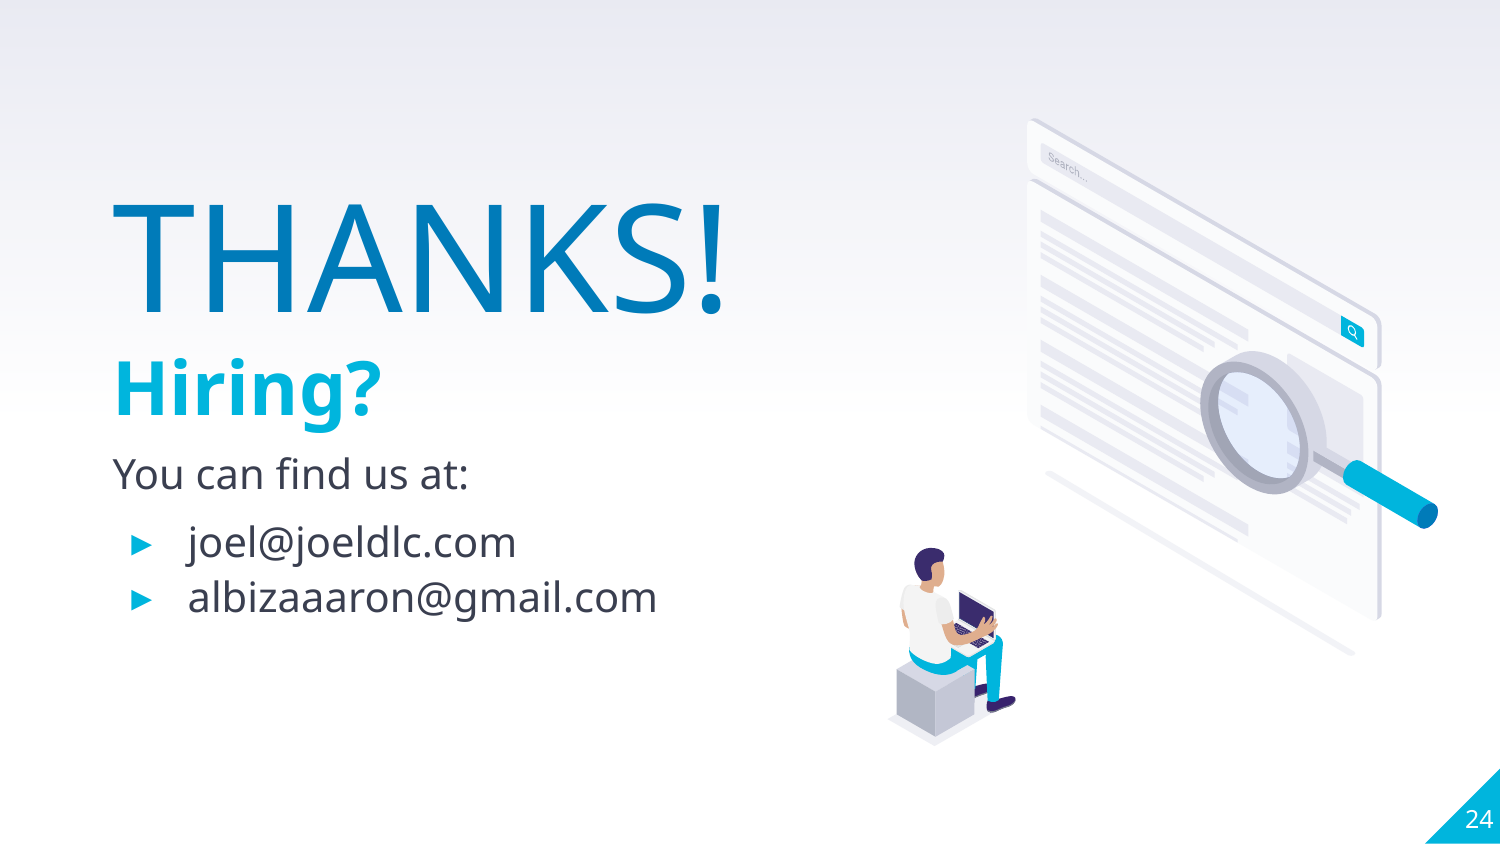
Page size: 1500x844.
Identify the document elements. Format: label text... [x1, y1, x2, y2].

subtitle Hiring? You can find us at: joel@joeldlc.com albizaaaron@gmail.com [112, 331, 826, 647]
title THANKS! [112, 197, 826, 331]
slide_number ‹#› [1418, 760, 1494, 838]
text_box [887, 117, 1439, 747]
